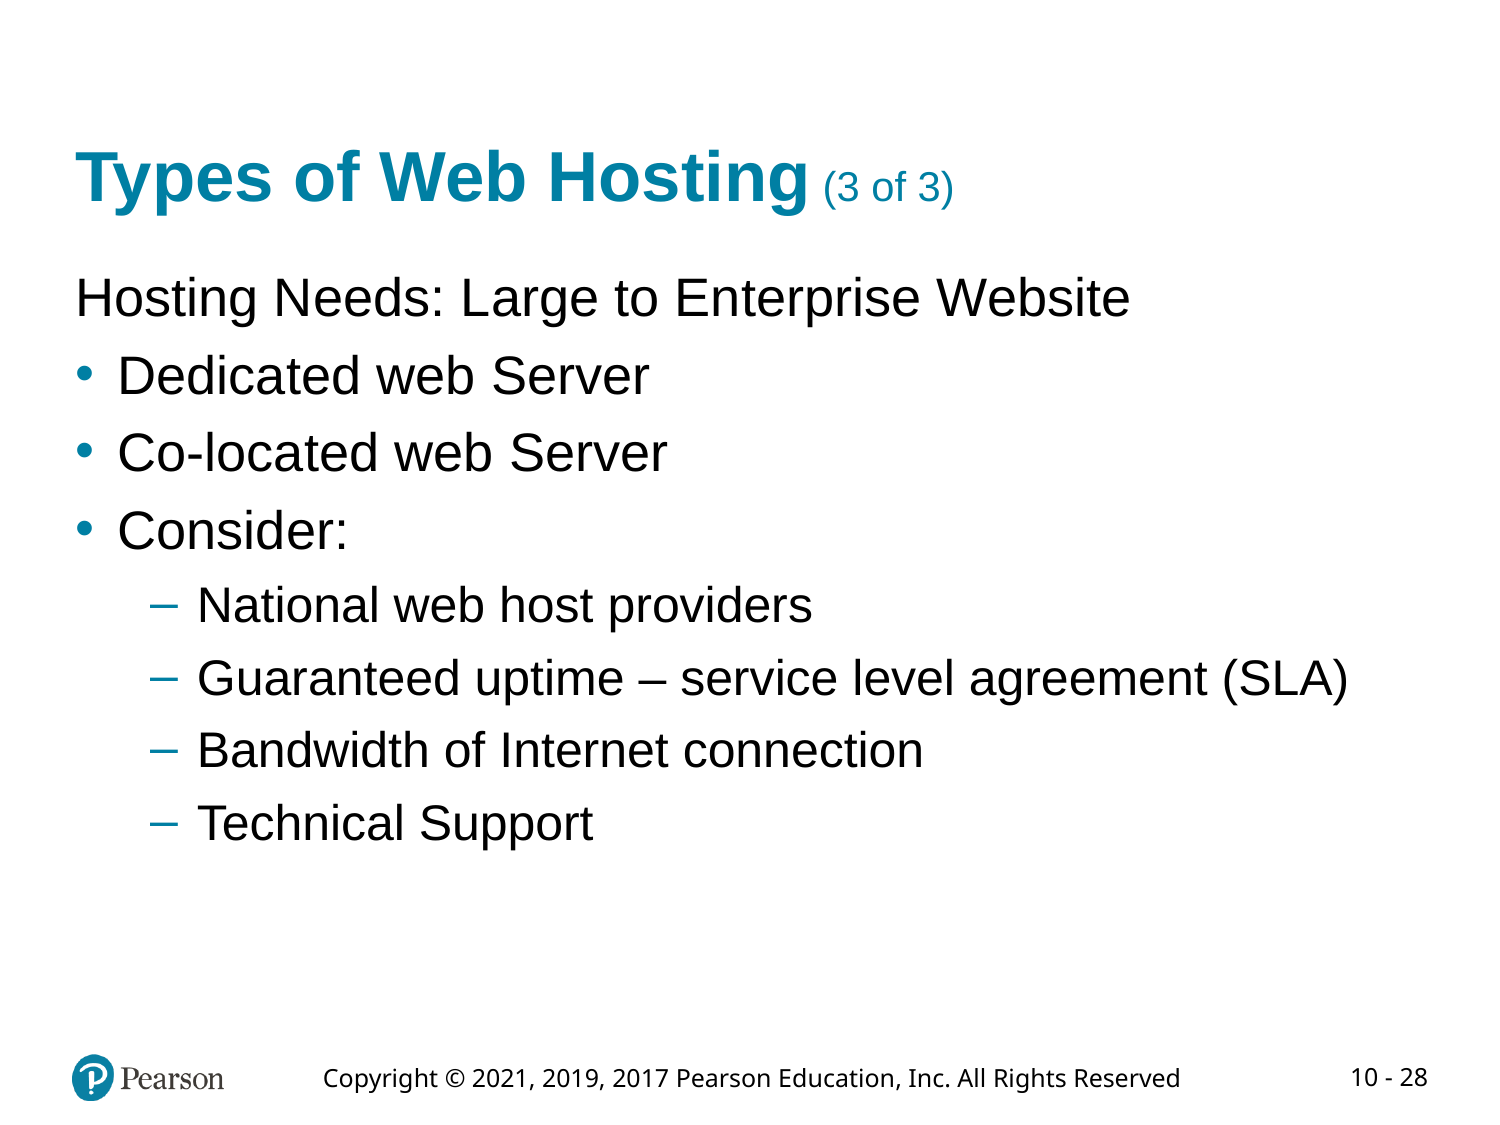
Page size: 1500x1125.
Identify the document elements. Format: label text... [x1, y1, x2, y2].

title Types of Web Hosting (3 of 3) [75, 35, 1425, 216]
picture [99, 1054, 224, 1101]
picture [72, 1054, 89, 1072]
list Hosting Needs: Large to Enterprise Website Dedicated web Server Co-located web Server Consider: National web host providers Guaranteed uptime – service level agreement (SLA) Bandwidth of Internet connection Technical Support [75, 262, 1425, 1005]
picture [72, 1087, 83, 1101]
picture [81, 1064, 107, 1089]
